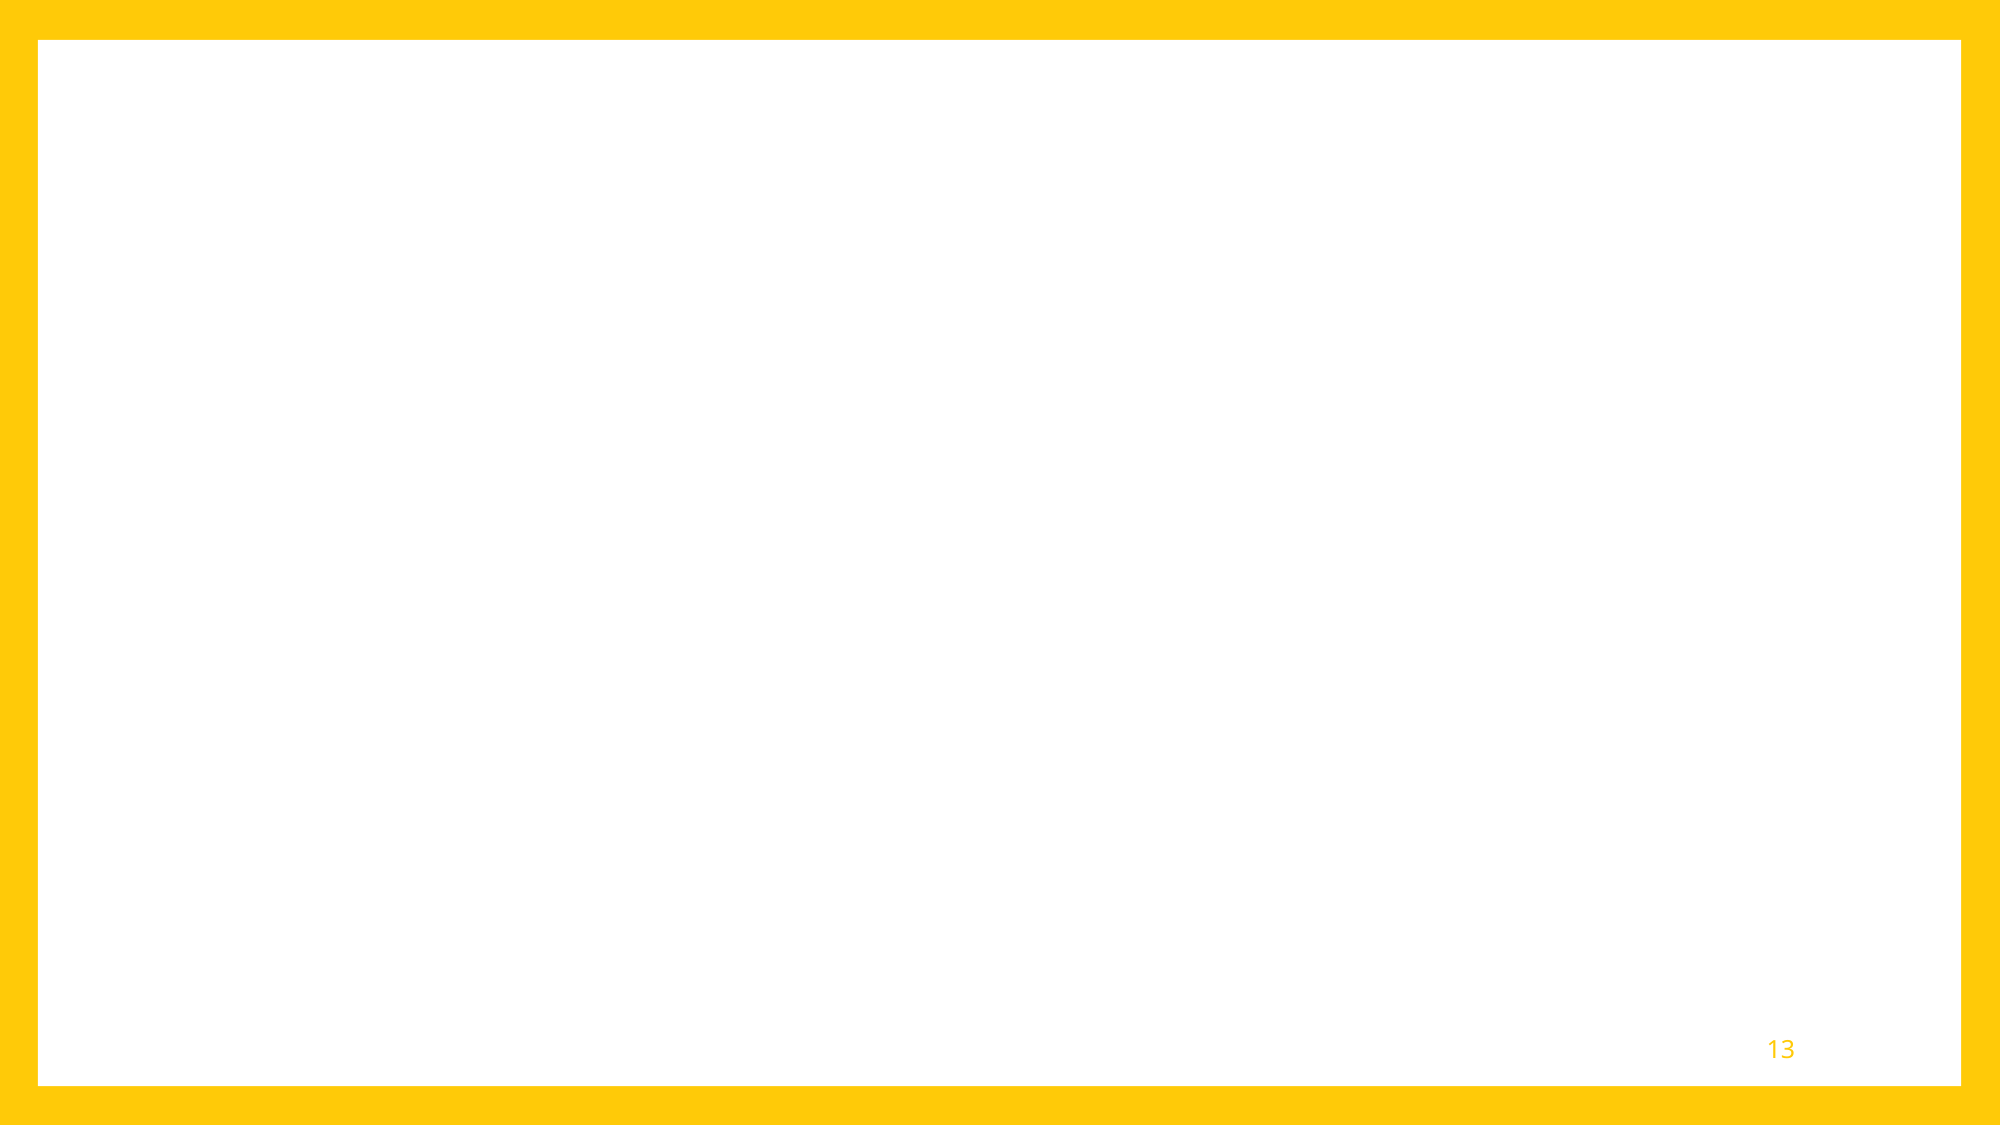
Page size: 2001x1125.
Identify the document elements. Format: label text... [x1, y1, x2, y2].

slide_number 13 [1530, 1020, 1811, 1081]
